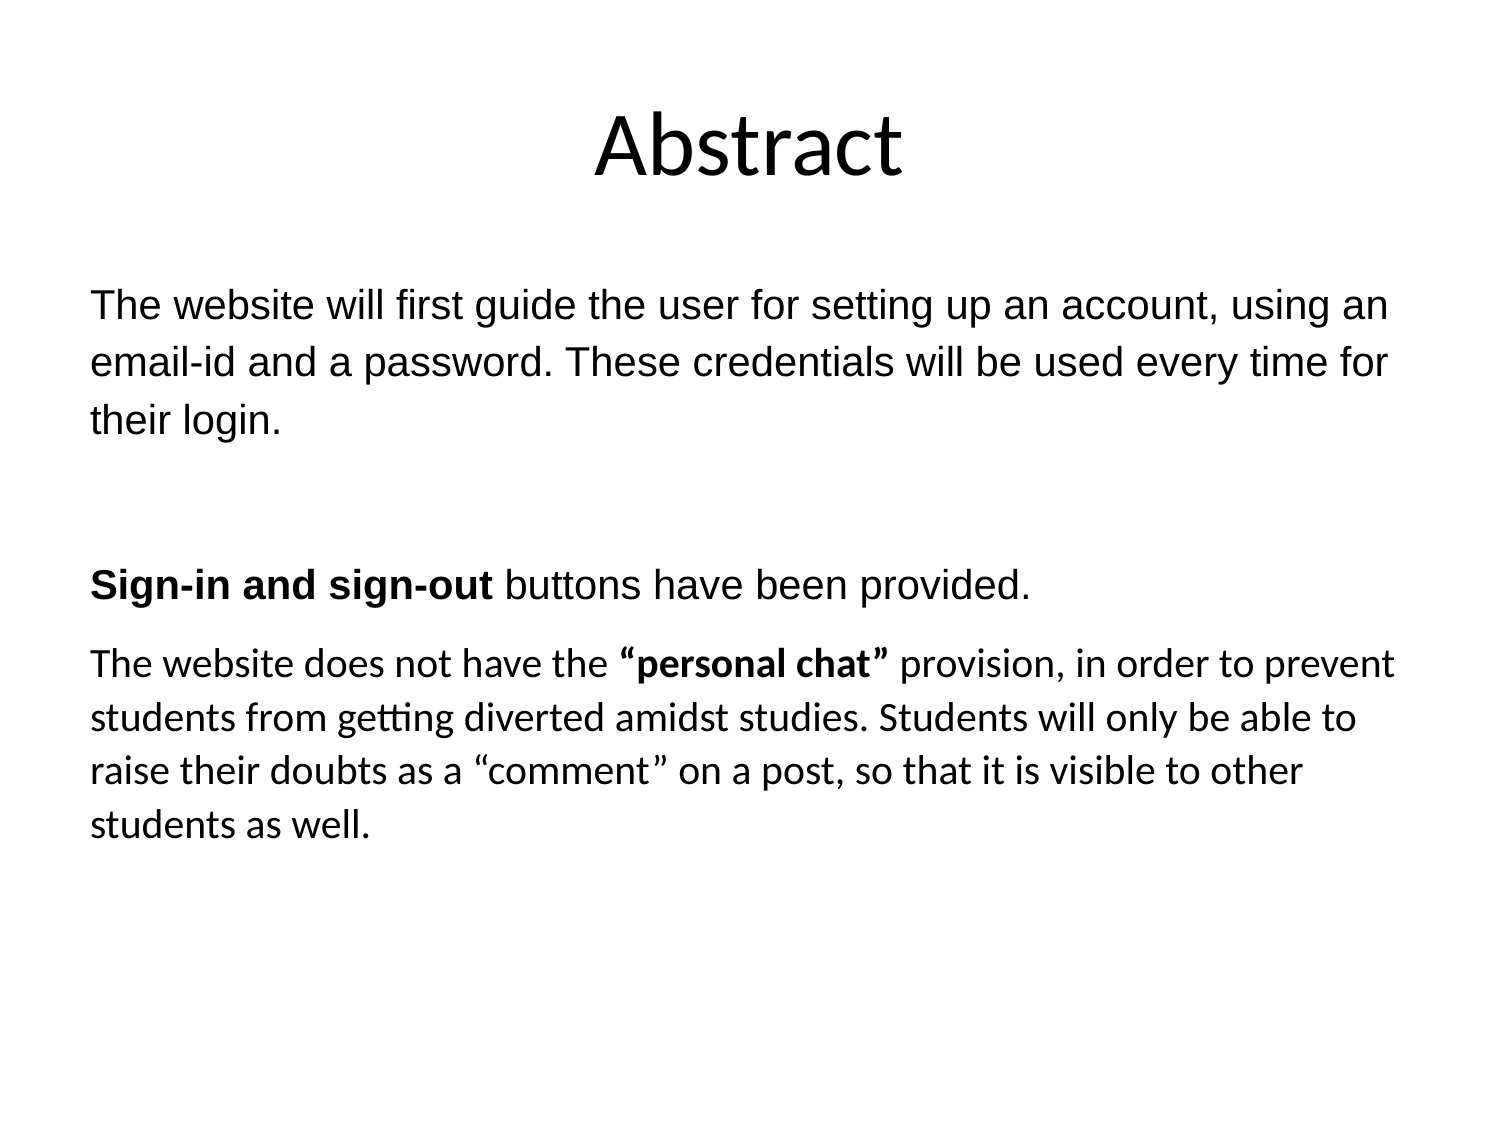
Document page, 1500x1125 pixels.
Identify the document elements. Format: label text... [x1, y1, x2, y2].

title Abstract [75, 45, 1425, 233]
list The website will first guide the user for setting up an account, using an email-id and a password. These credentials will be used every time for their login. Sign-in and sign-out buttons have been provided. The website does not have the “personal chat” provision, in order to prevent students from getting diverted amidst studies. Students will only be able to raise their doubts as a “comment” on a post, so that it is visible to other students as well. [75, 262, 1425, 1005]
